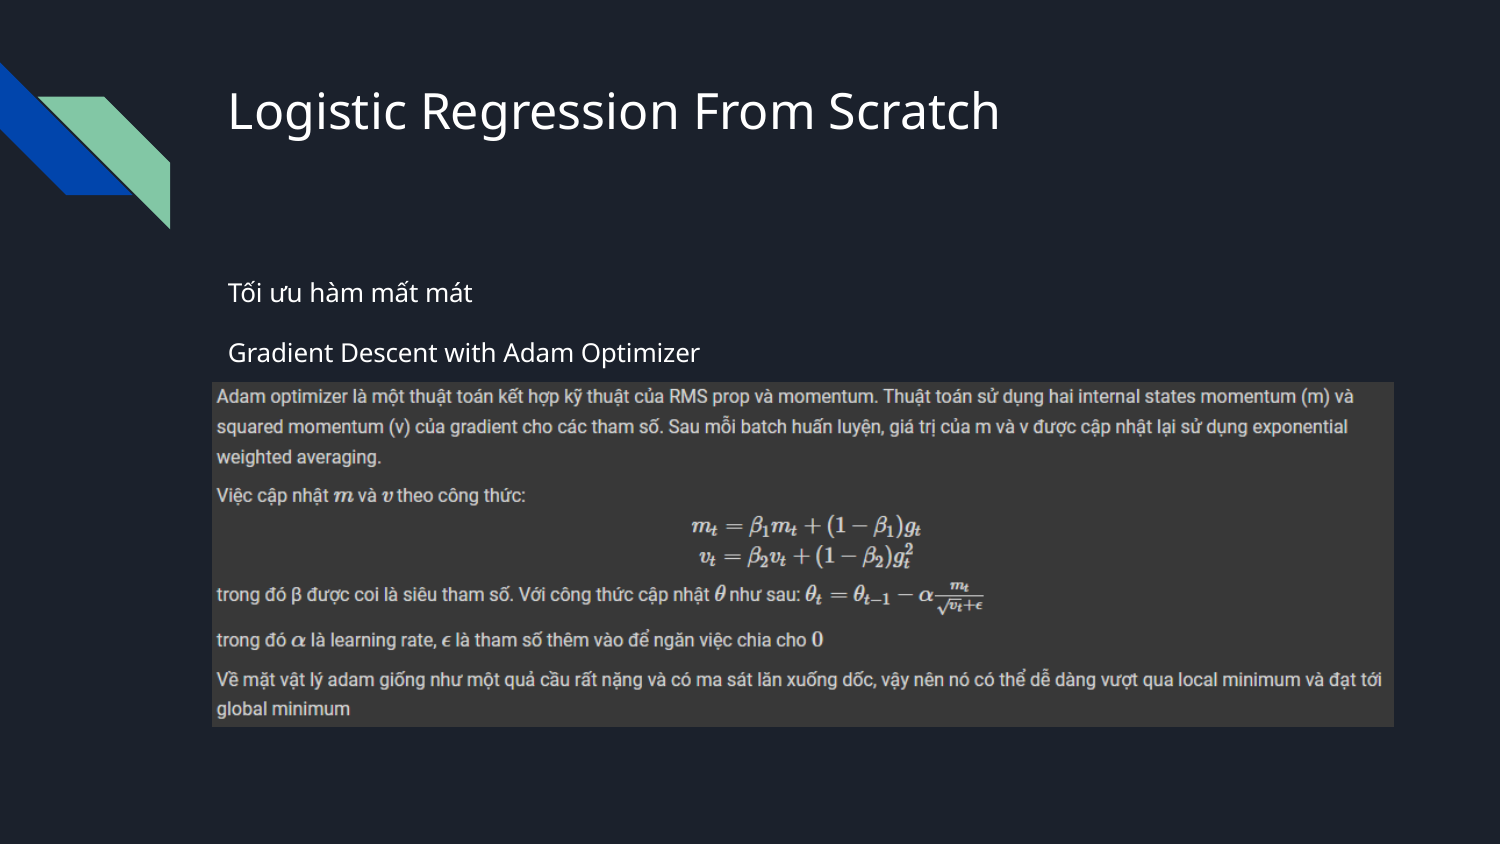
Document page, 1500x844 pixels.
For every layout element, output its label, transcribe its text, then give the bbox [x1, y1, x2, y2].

picture [212, 382, 1395, 727]
list Tối ưu hàm mất mát Gradient Descent with Adam Optimizer [212, 257, 1368, 382]
title Logistic Regression From Scratch [212, 64, 1368, 215]
